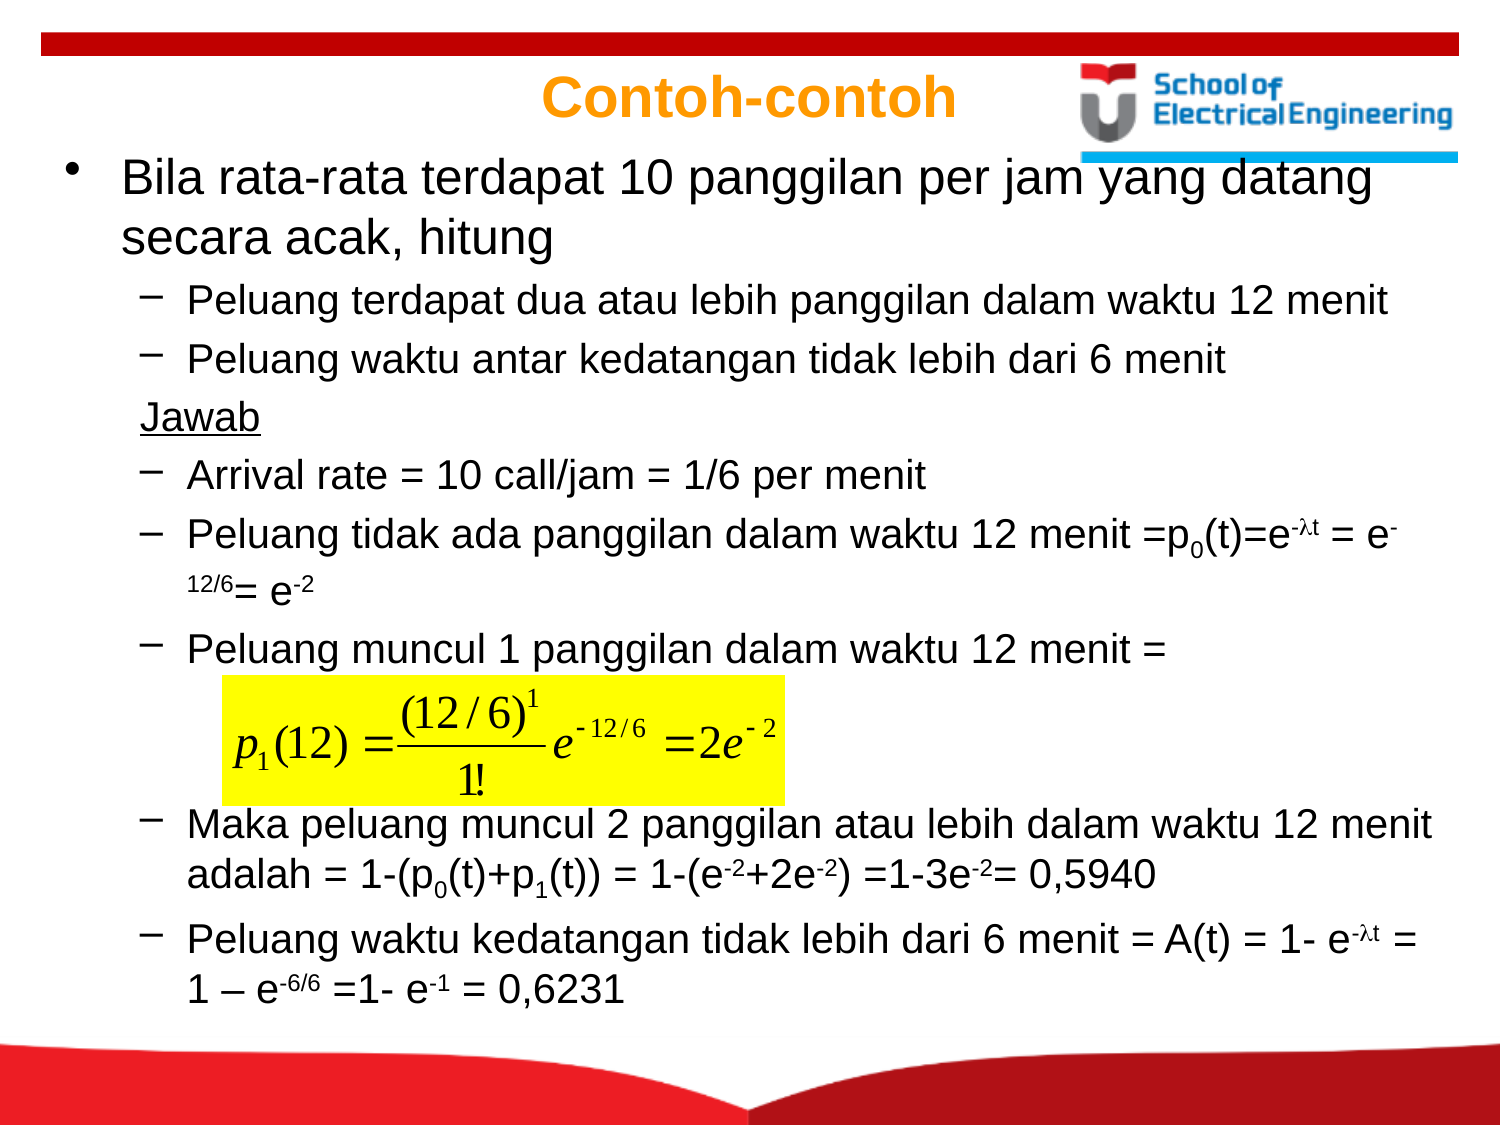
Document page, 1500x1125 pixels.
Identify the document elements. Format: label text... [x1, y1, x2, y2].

text_box Contoh-contoh [50, 24, 1450, 137]
picture [0, 1036, 1500, 1125]
text_box Bila rata-rata terdapat 10 panggilan per jam yang datang secara acak, hitung Peluang terdapat dua atau lebih panggilan dalam waktu 12 menit Peluang waktu antar kedatangan tidak lebih dari 6 menit Jawab Arrival rate = 10 call/jam = 1/6 per menit Peluang tidak ada panggilan dalam waktu 12 menit =p0(t)=e-lt = e-12/6= e-2 Peluang muncul 1 panggilan dalam waktu 12 menit = Maka peluang muncul 2 panggilan atau lebih dalam waktu 12 menit adalah = 1-(p0(t)+p1(t)) = 1-(e-2+2e-2) =1-3e-2= 0,5940 Peluang waktu kedatangan tidak lebih dari 6 menit = A(t) = 1- e-lt = 1 – e-6/6 =1- e-1 = 0,6231 [50, 137, 1450, 975]
picture [1450, 63, 1458, 152]
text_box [221, 674, 786, 807]
